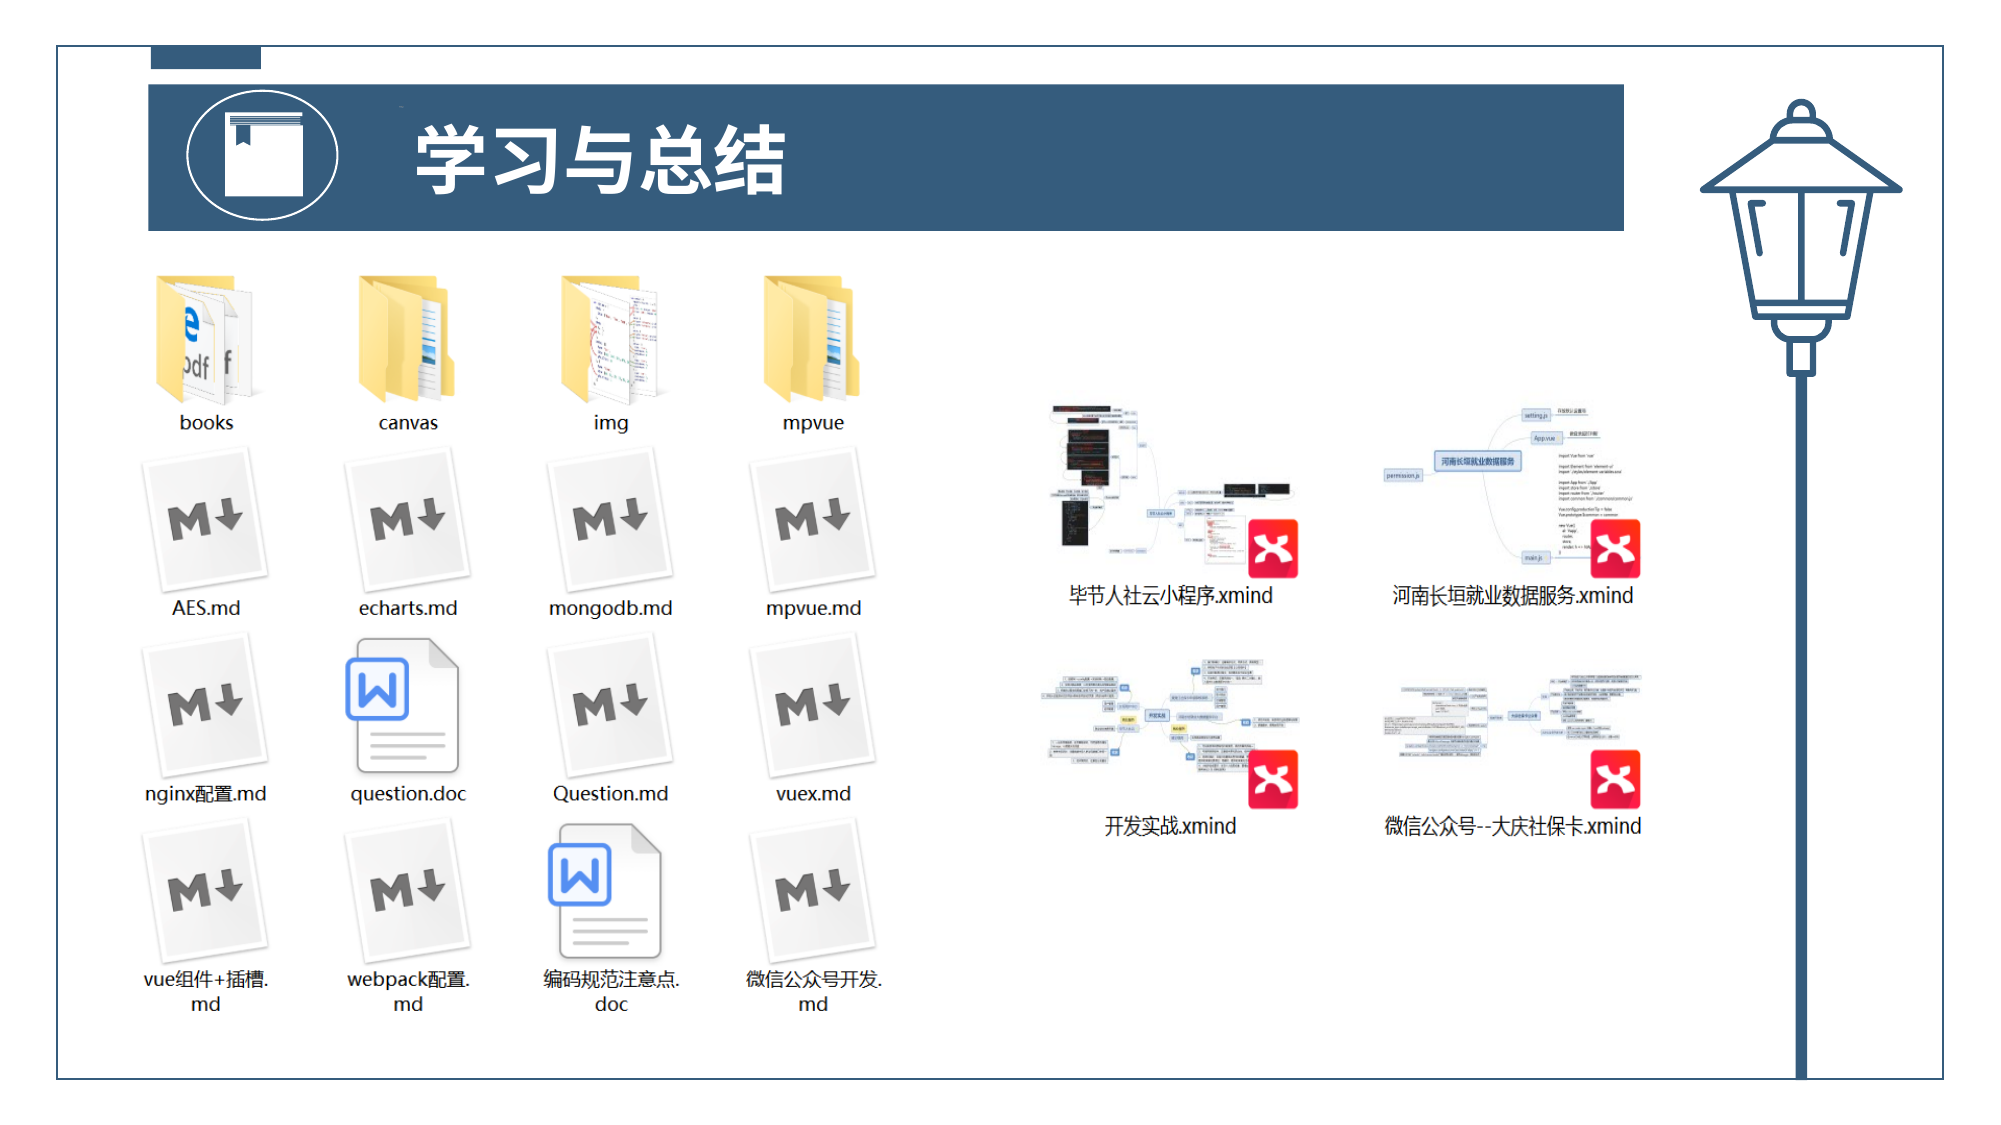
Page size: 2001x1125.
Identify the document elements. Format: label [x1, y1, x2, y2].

picture [101, 247, 934, 1062]
picture [1010, 376, 1716, 853]
text_box [148, 84, 1624, 231]
text_box [1699, 98, 1903, 1081]
